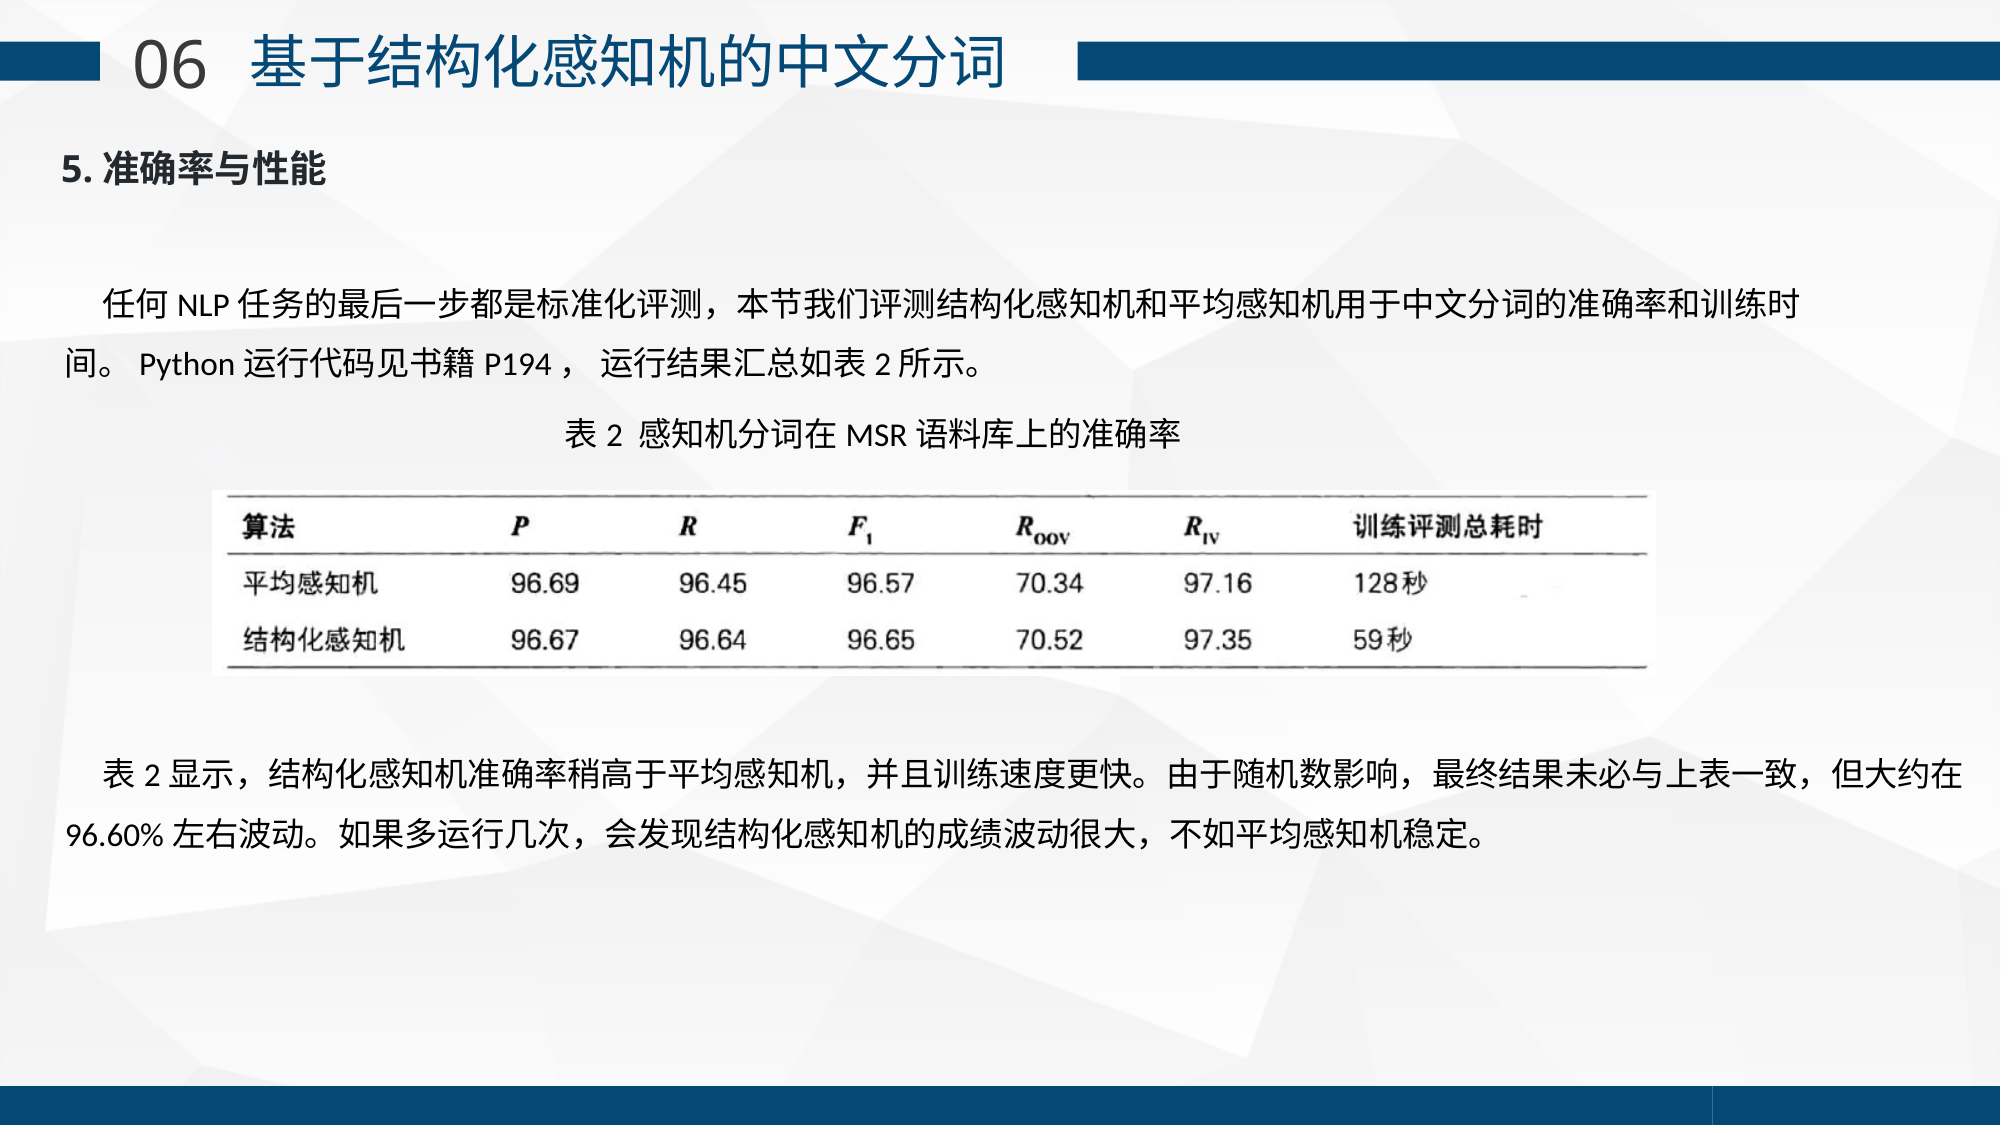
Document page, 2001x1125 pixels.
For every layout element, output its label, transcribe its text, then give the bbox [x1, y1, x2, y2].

text_box [0, 1085, 1713, 1125]
text_box [1076, 41, 2000, 81]
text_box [73, 14, 1057, 111]
text_box 5.准确率与性能 [46, 137, 342, 198]
text_box [0, 41, 73, 82]
text_box 表2显示，结构化感知机准确率稍高于平均感知机，并且训练速度更快。由于随机数影响，最终结果未必与上表一致，但大约在96.60%左右波动。如果多运行几次，会发现结构化感知机的成绩波动很大，不如平均感知机稳定。 [50, 726, 1982, 861]
text_box 任何NLP任务的最后一步都是标准化评测，本节我们评测结构化感知机和平均感知机用于中文分词的准确率和训练时间。Python运行代码见书籍P194， 运行结果汇总如表2所示。 [49, 255, 1928, 390]
text_box 表2 感知机分词在MSR语料库上的准确率 [549, 405, 1410, 461]
text_box [1713, 1085, 2000, 1125]
picture [0, 0, 2001, 1125]
